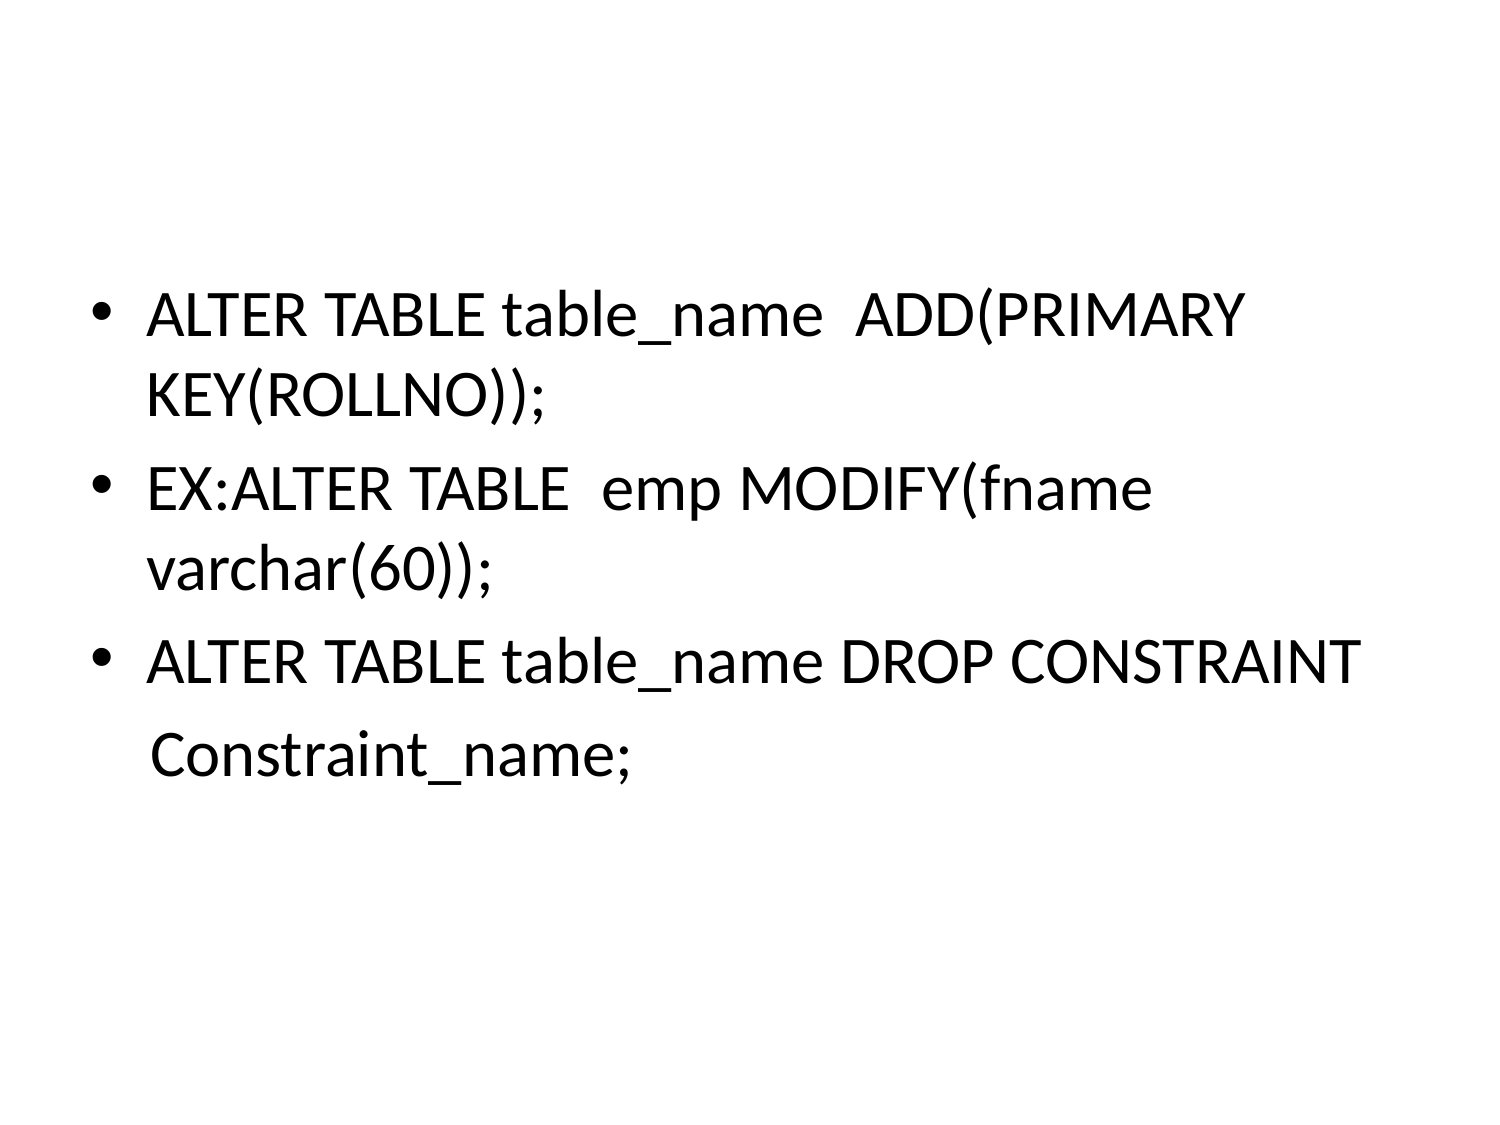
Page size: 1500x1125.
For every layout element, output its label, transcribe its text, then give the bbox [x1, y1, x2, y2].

list ALTER TABLE table_name ADD(PRIMARY KEY(ROLLNO)); EX:ALTER TABLE emp MODIFY(fname varchar(60)); ALTER TABLE table_name DROP CONSTRAINT Constraint_name; [75, 262, 1425, 1005]
